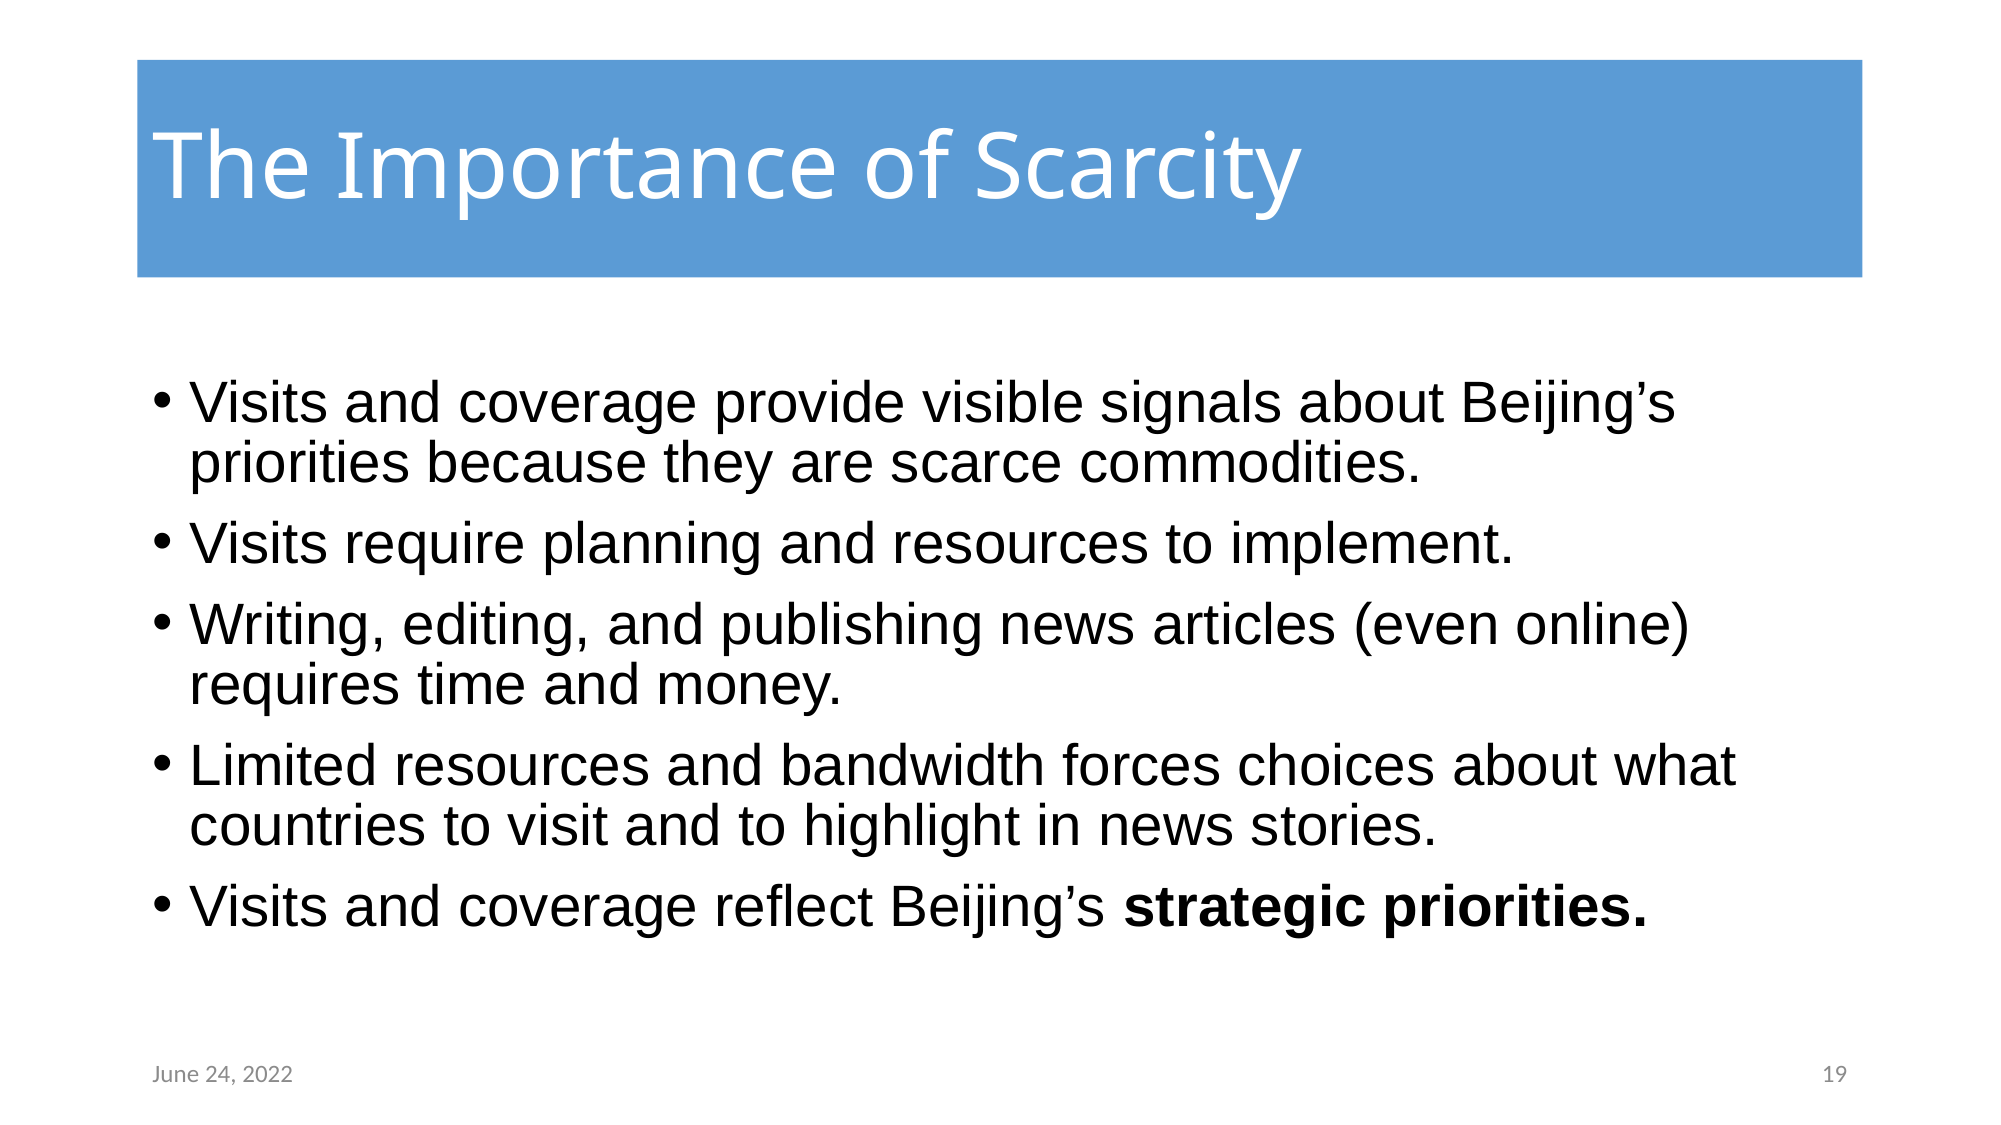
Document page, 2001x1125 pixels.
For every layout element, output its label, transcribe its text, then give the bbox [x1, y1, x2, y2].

slide_number ‹#› [1412, 1042, 1863, 1103]
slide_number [137, 1042, 588, 1103]
title The Importance of Scarcity [137, 59, 1863, 278]
list Visits and coverage provide visible signals about Beijing’s priorities because they are scarce commodities. Visits require planning and resources to implement. Writing, editing, and publishing news articles (even online) requires time and money. Limited resources and bandwidth forces choices about what countries to visit and to highlight in news stories. Visits and coverage reflect Beijing’s strategic priorities. [137, 299, 1863, 1014]
